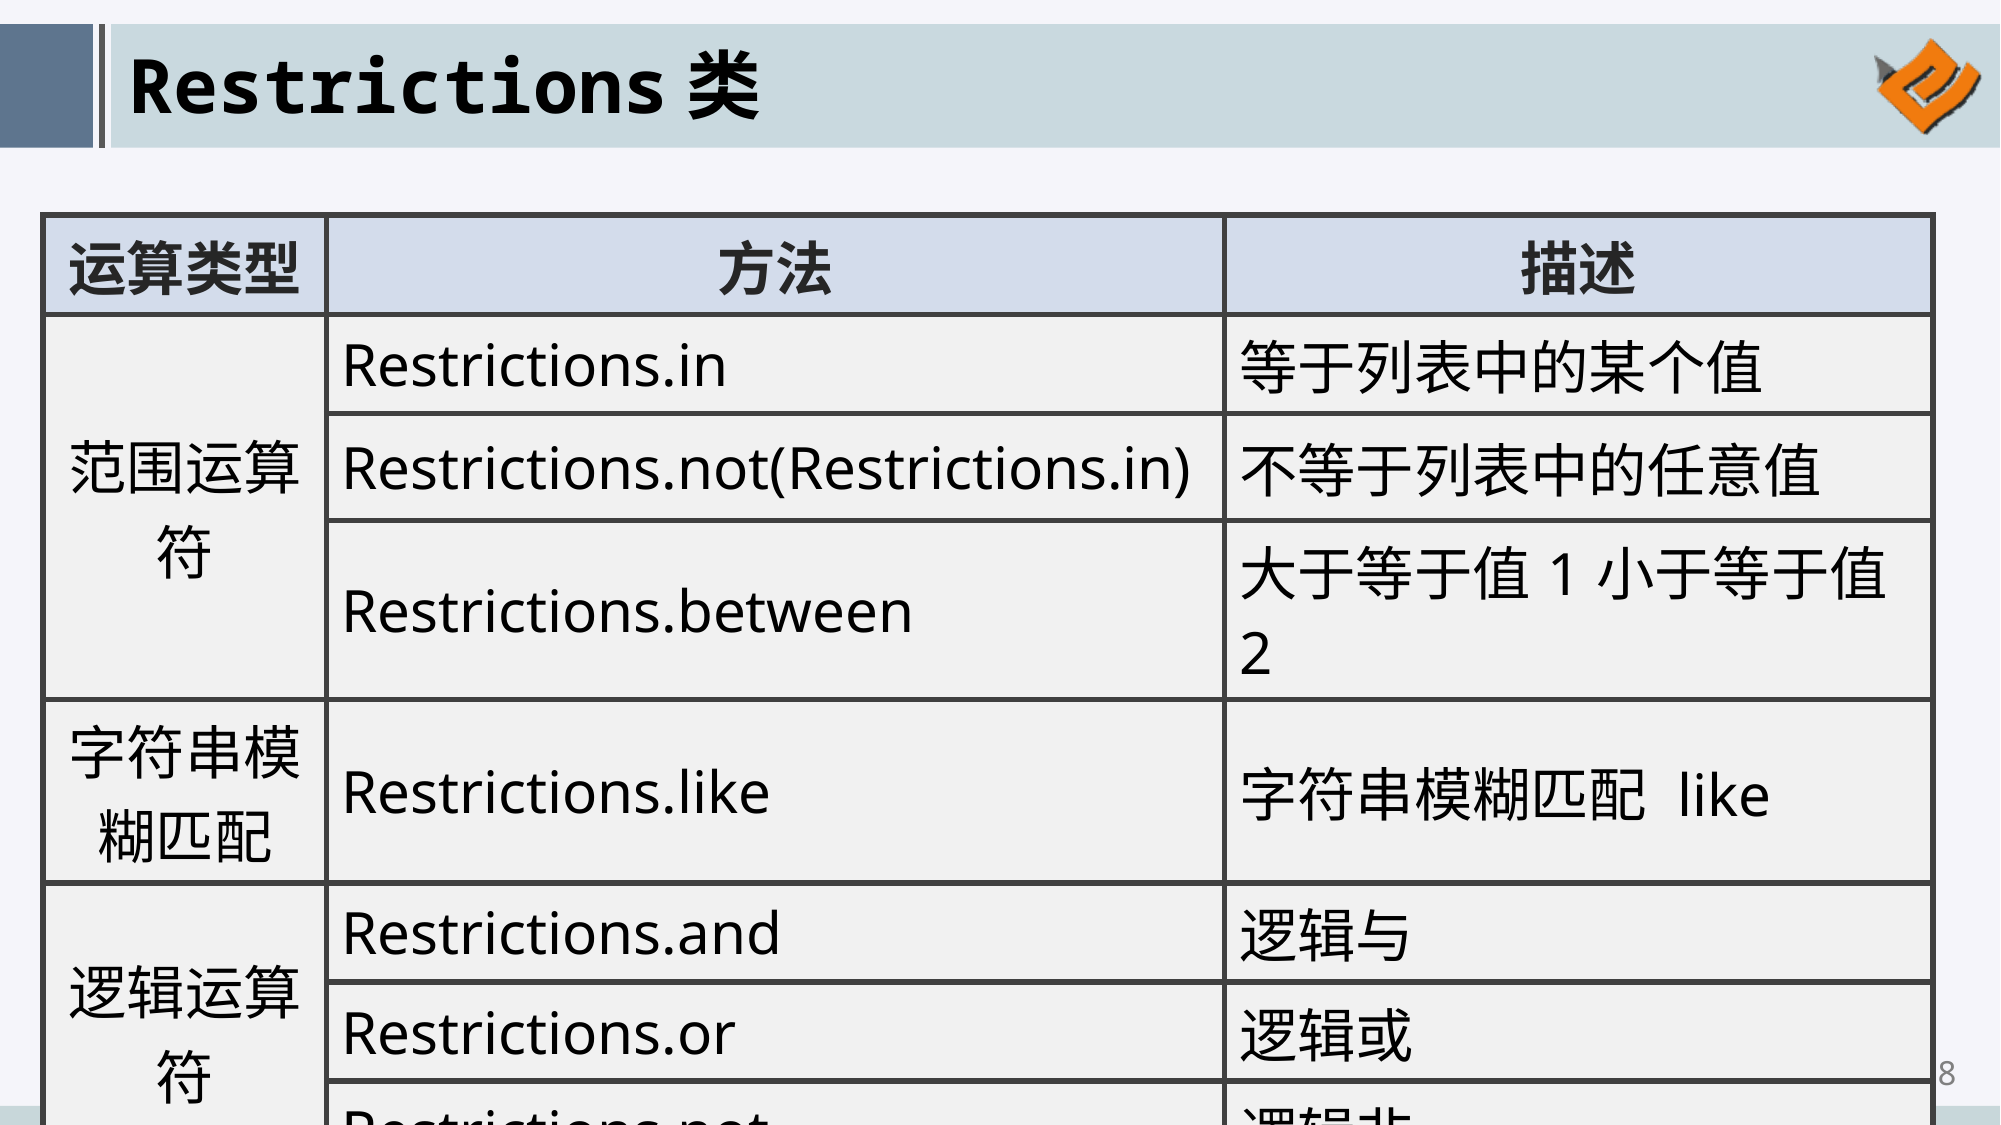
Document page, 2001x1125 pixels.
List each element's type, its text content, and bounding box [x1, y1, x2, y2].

picture [1874, 38, 1981, 134]
table_cell 逻辑或 [1227, 985, 1930, 1078]
table_cell 逻辑非 [1227, 1084, 1930, 1125]
table_cell 逻辑运算符 [46, 886, 324, 1125]
table_cell 等于列表中的某个值 [1227, 317, 1930, 411]
table_cell Restrictions.between [329, 523, 1222, 697]
table_cell 逻辑与 [1227, 886, 1930, 979]
table_cell Restrictions.in [329, 317, 1222, 411]
table_cell 范围运算符 [46, 317, 324, 697]
table_cell Restrictions.and [329, 886, 1222, 979]
table_cell Restrictions.like [329, 702, 1222, 880]
table_header 方法 [329, 218, 1222, 312]
table_cell Restrictions.not(Restrictions.in) [329, 416, 1222, 518]
table_cell 不等于列表中的任意值 [1227, 416, 1930, 518]
title Restrictions类 [114, 30, 1845, 141]
table_header 运算类型 [46, 218, 324, 312]
table_cell 字符串模糊匹配 [46, 702, 324, 880]
table_cell Restrictions.or [329, 985, 1222, 1078]
table_cell 大于等于值1小于等于值2 [1227, 523, 1930, 697]
table_cell 字符串模糊匹配 like [1227, 702, 1930, 880]
table_header 描述 [1227, 218, 1930, 312]
table_cell Restrictions.not [329, 1084, 1222, 1125]
